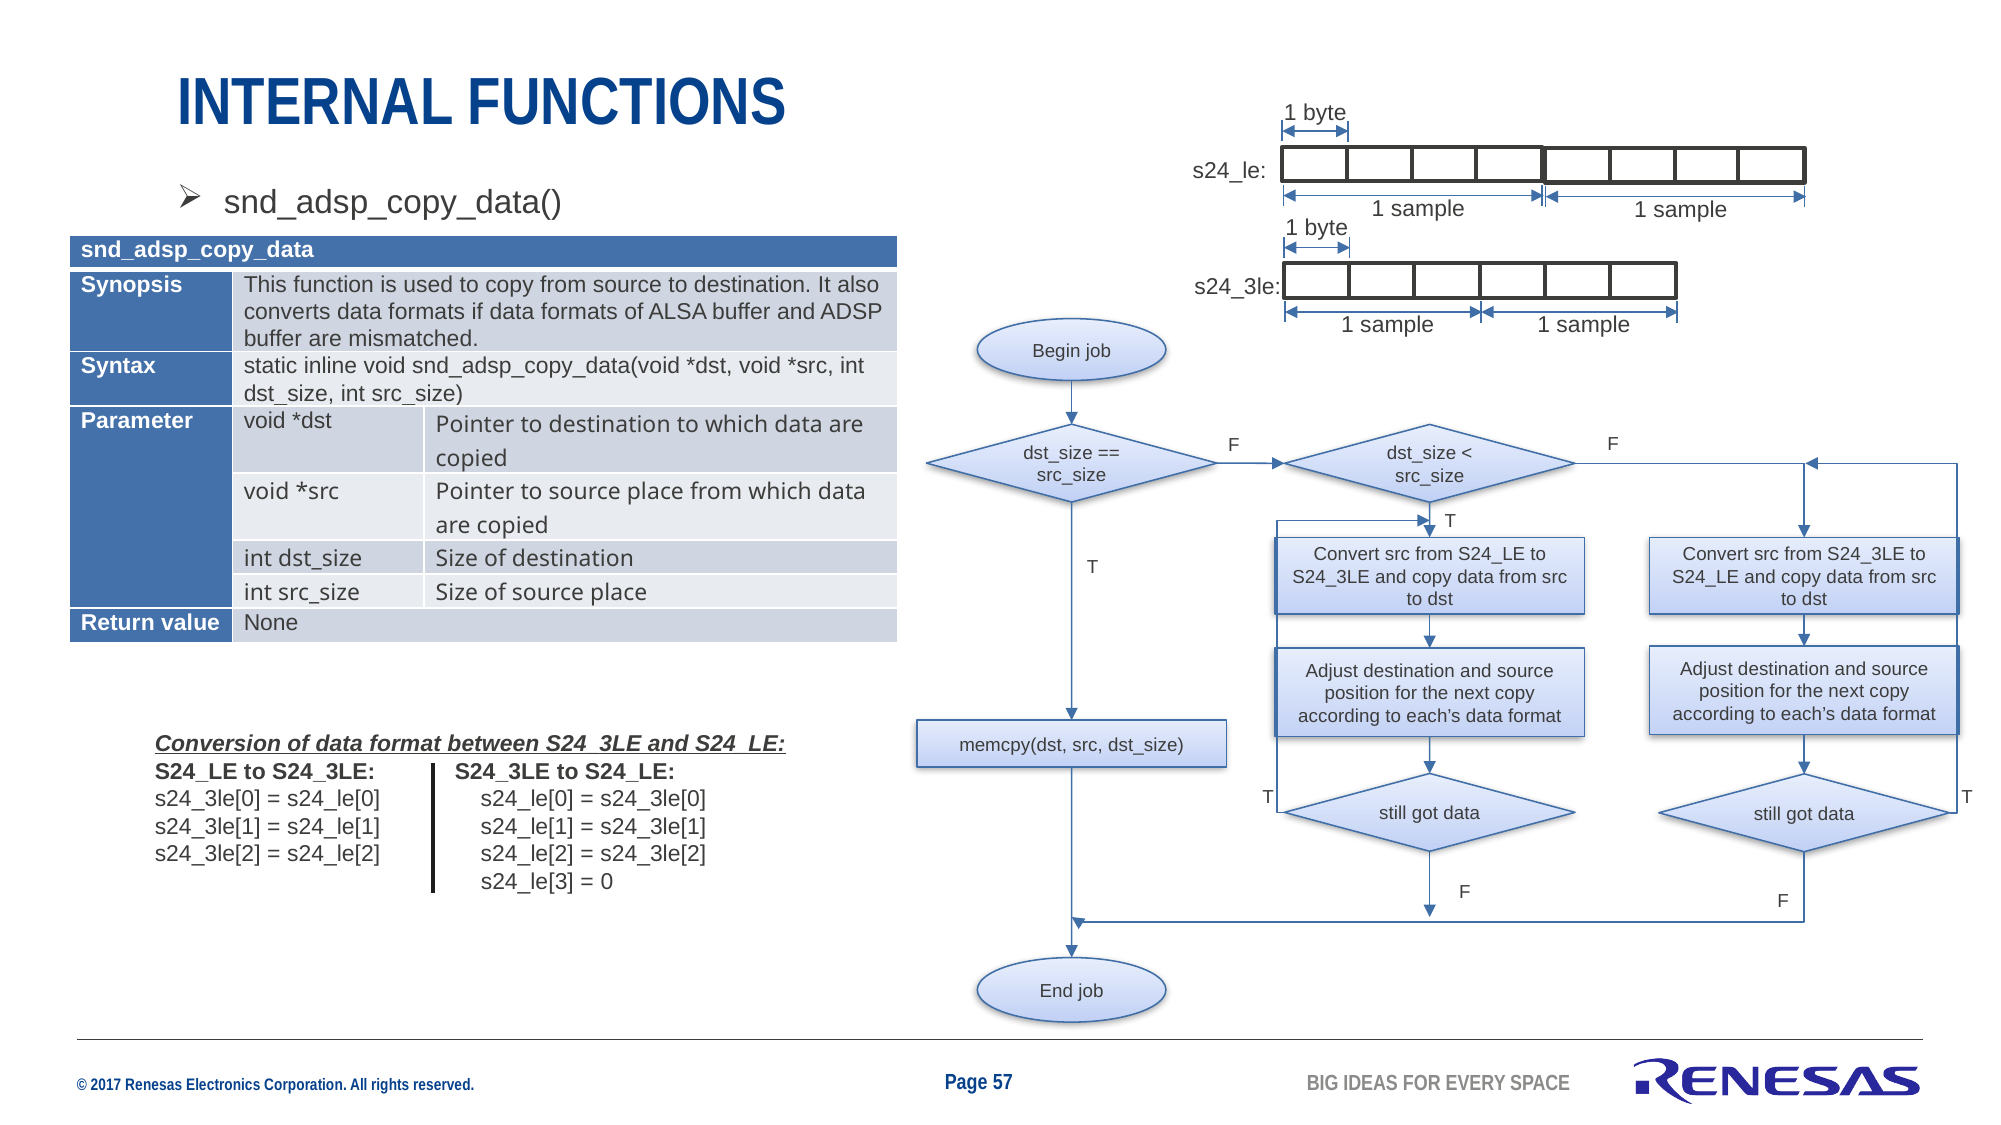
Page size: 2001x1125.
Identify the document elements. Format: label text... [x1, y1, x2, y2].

table_cell static inline void snd_adsp_copy_data(void *dst, void *src, int dst_size, int src_size) [233, 352, 897, 405]
table_cell Return value [70, 609, 232, 642]
table_cell int dst_size [233, 541, 423, 573]
picture [1631, 1056, 1923, 1106]
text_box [139, 721, 860, 932]
table_header snd_adsp_copy_data [70, 236, 897, 267]
table_cell void *dst [233, 407, 423, 472]
table_cell This function is used to copy from source to destination. It also converts data formats if data formats of ALSA buffer and ADSP buffer are mismatched. [233, 272, 897, 351]
table_cell Parameter [70, 407, 232, 607]
table_cell Synopsis [70, 272, 232, 351]
table_cell Size of source place [425, 575, 897, 607]
slide_number Page 57 [944, 1067, 1056, 1095]
table_cell Pointer to source place from which data are copied [425, 474, 897, 539]
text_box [916, 318, 1995, 1023]
table_cell None [233, 609, 897, 642]
table_cell Pointer to destination to which data are copied [425, 407, 897, 472]
table_cell Syntax [70, 352, 232, 405]
title INTERNAL FUNCTIONS [177, 66, 1804, 140]
table_cell Size of destination [425, 541, 897, 573]
list snd_adsp_copy_data() [177, 172, 1154, 217]
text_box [1177, 90, 1807, 346]
table_cell int src_size [233, 575, 423, 607]
table_cell void *src [233, 474, 423, 539]
